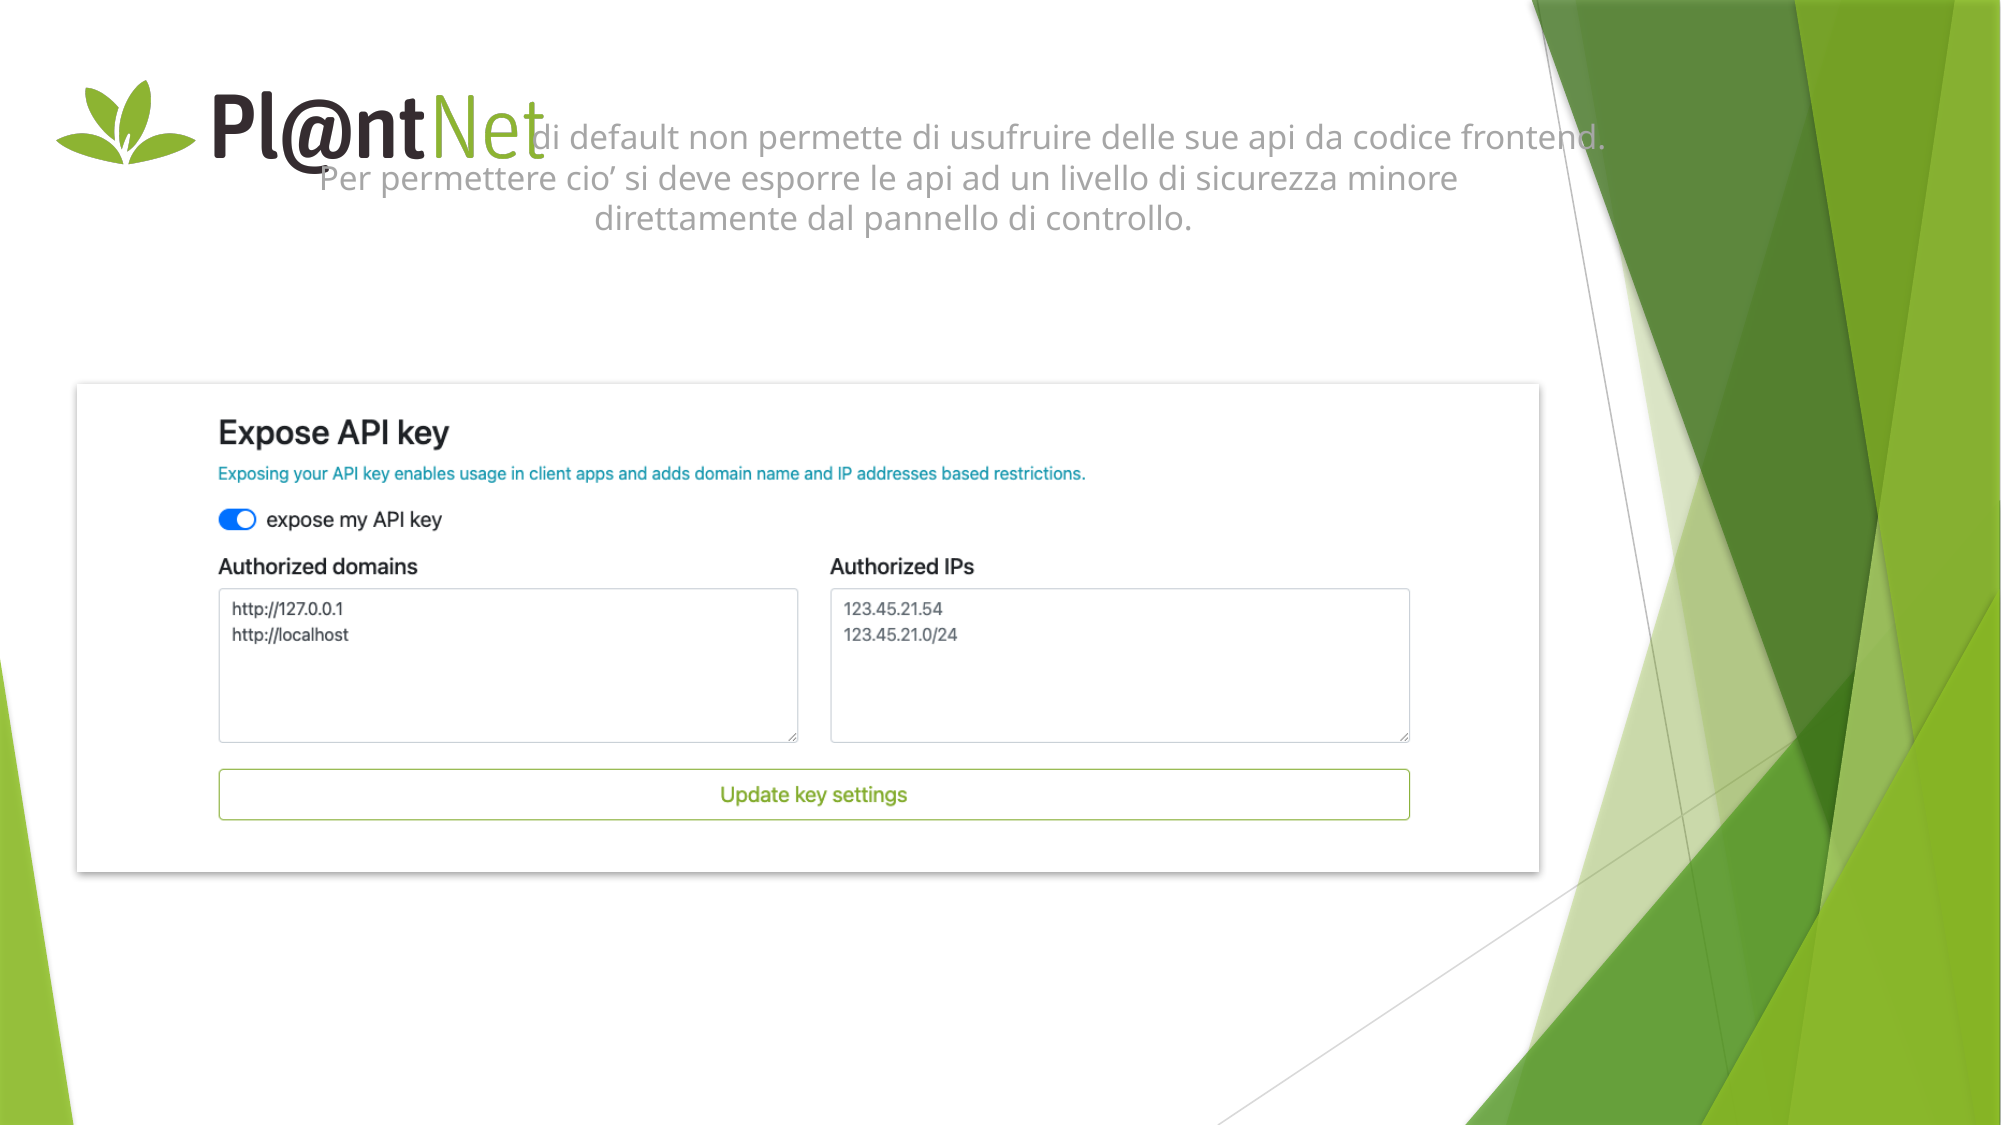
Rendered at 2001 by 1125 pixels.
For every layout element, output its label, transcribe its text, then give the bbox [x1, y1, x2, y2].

picture [53, 78, 548, 177]
text_box di default non permette di usufruire delle sue api da codice frontend. Per permettere cio’ si deve esporre le api ad un livello di sicurezza minore direttamente dal pannello di controllo. [155, 104, 1633, 245]
picture [91, 398, 1526, 859]
